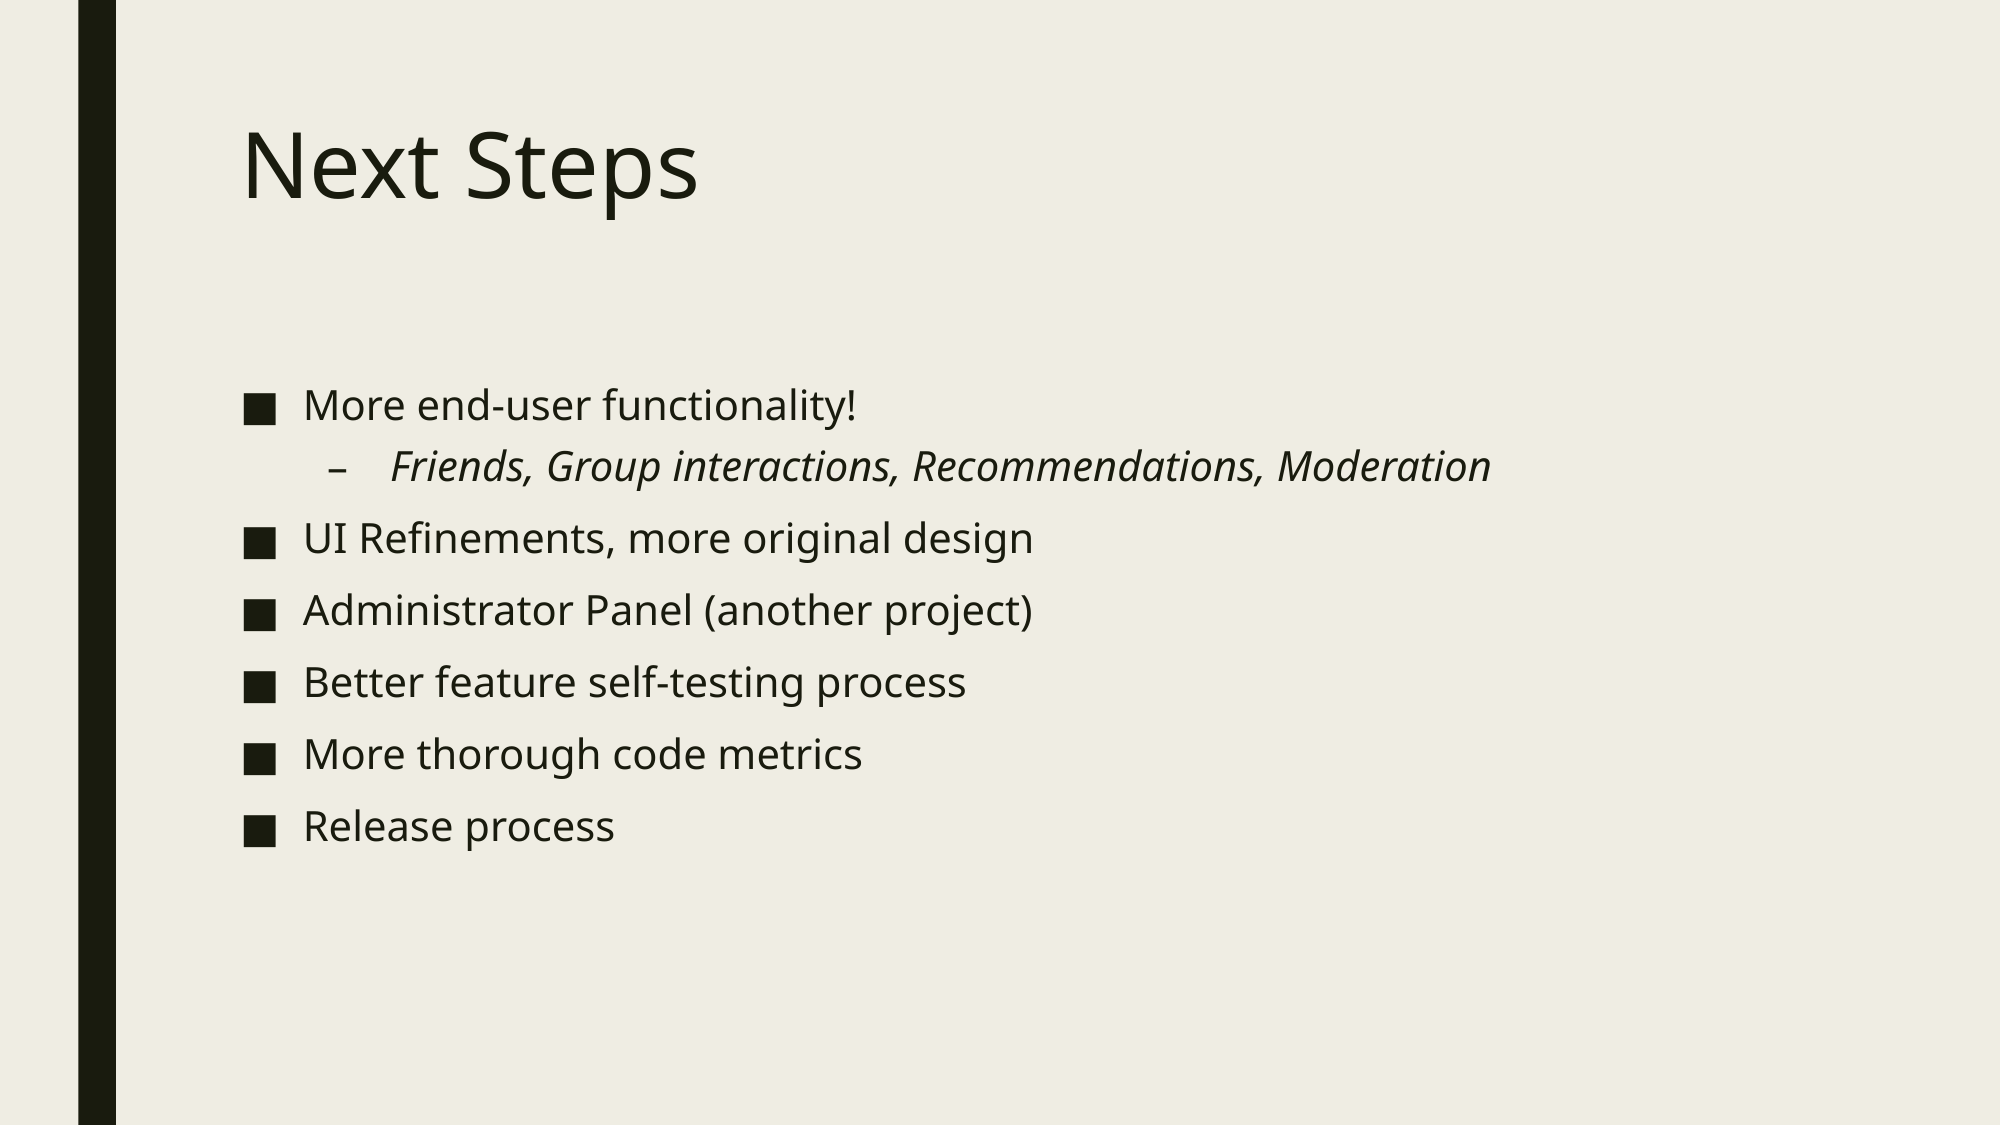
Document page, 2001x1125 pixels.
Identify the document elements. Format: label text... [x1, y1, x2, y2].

title Next Steps [225, 112, 1800, 357]
list More end-user functionality! Friends, Group interactions, Recommendations, Moderation UI Refinements, more original design Administrator Panel (another project) Better feature self-testing process More thorough code metrics Release process [225, 375, 1800, 963]
